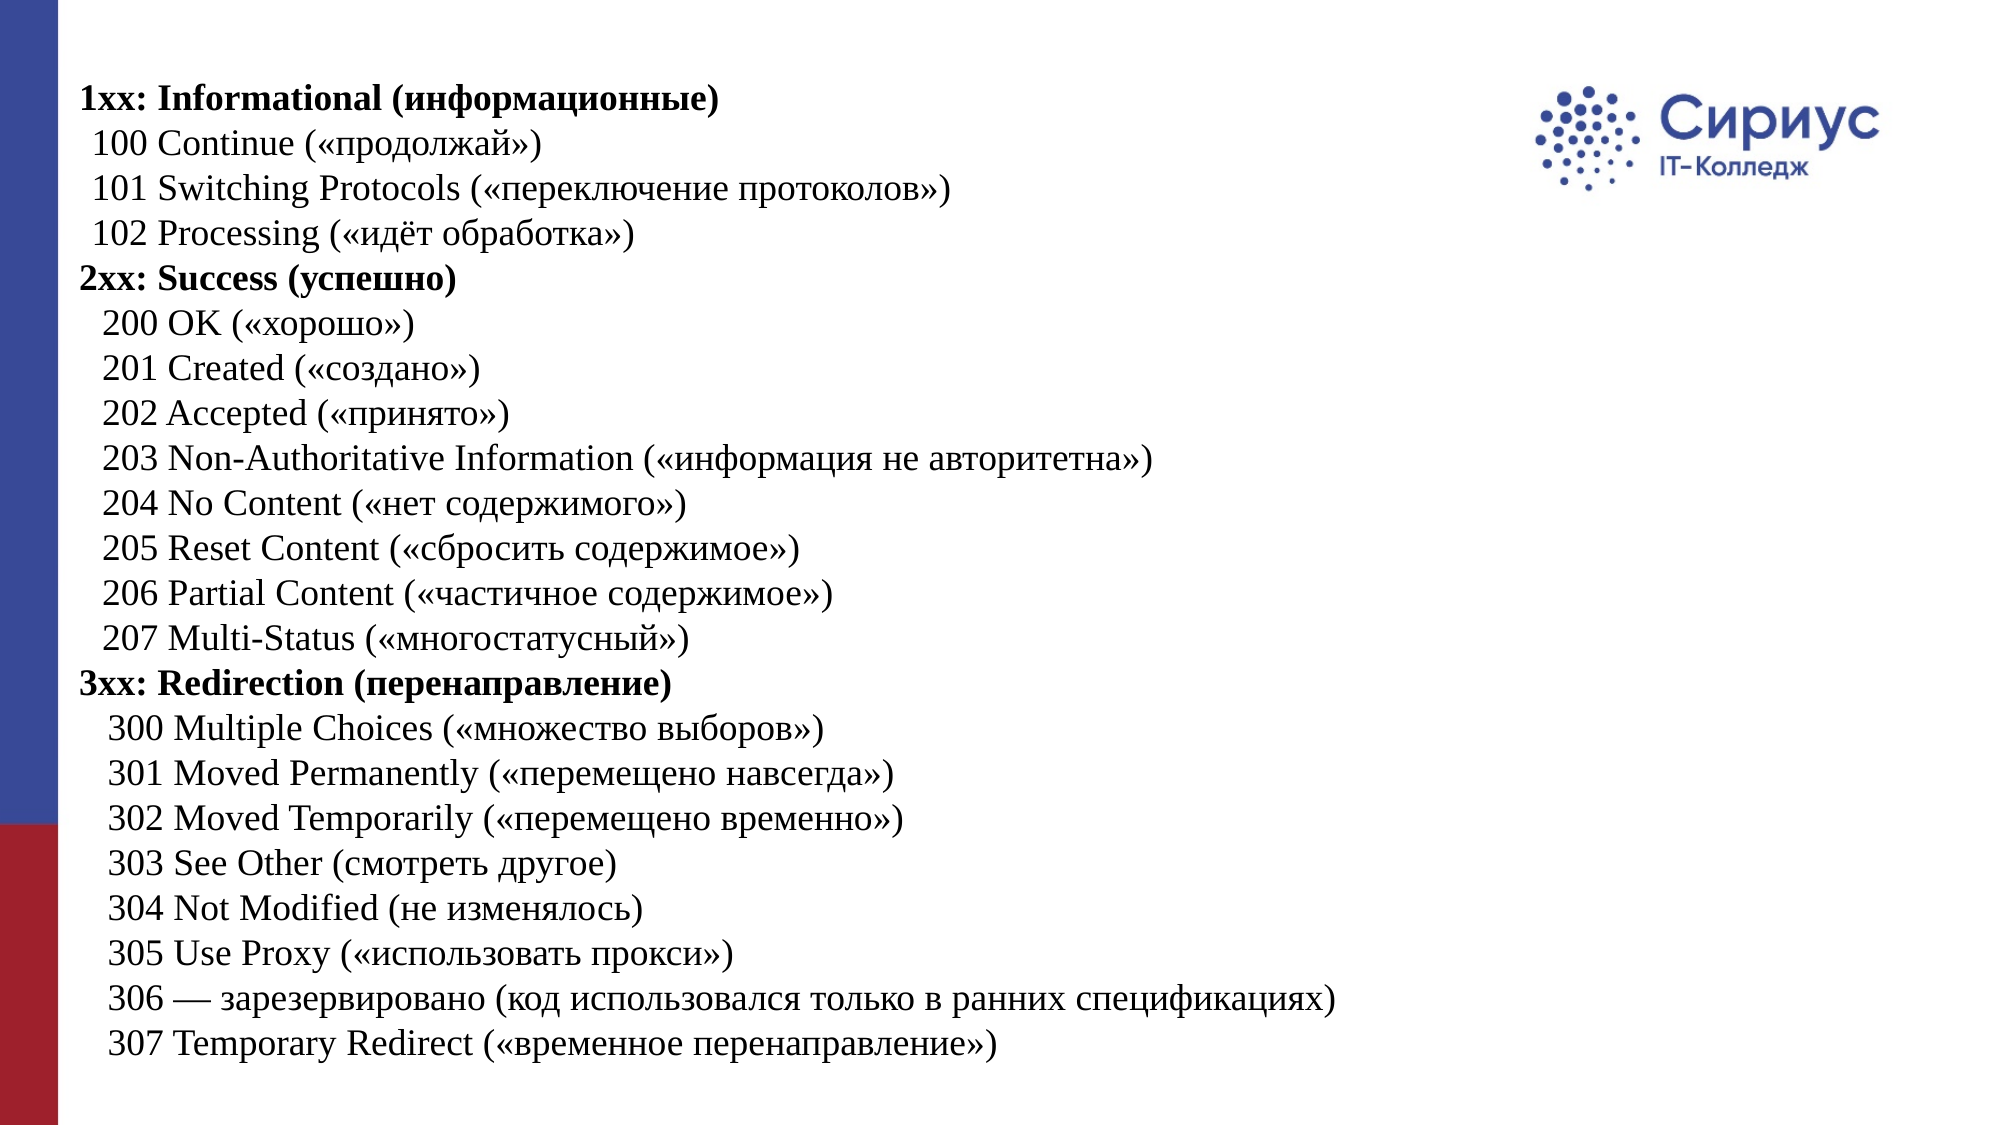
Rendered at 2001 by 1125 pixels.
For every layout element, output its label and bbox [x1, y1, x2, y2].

list [0, 0, 2000, 1125]
